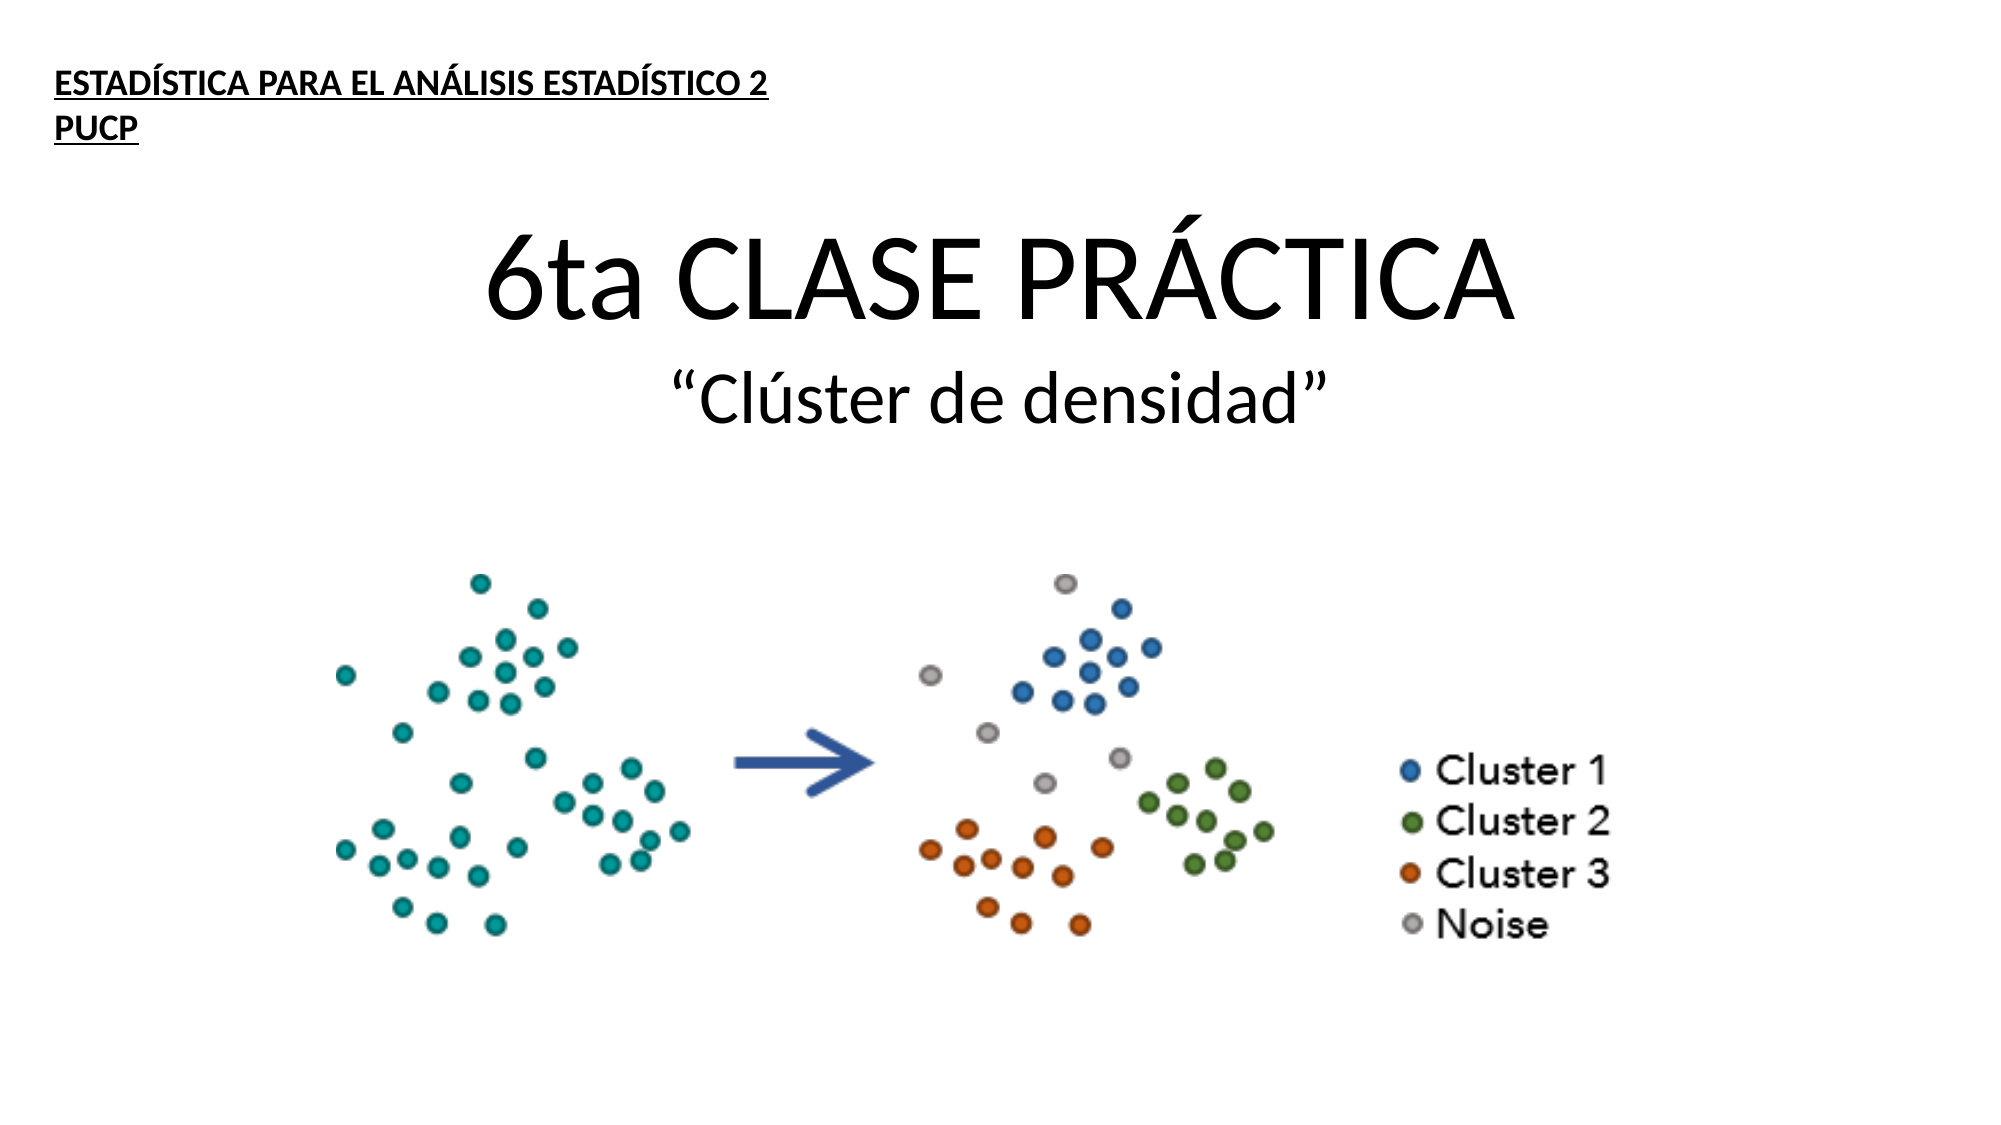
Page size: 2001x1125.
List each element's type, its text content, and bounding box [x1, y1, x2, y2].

title 6ta CLASE PRÁCTICA [249, 179, 1750, 351]
subtitle “Clúster de densidad” [249, 351, 1750, 623]
text_box ESTADÍSTICA PARA EL ANÁLISIS ESTADÍSTICO 2 PUCP [39, 50, 791, 156]
picture [336, 574, 1664, 978]
